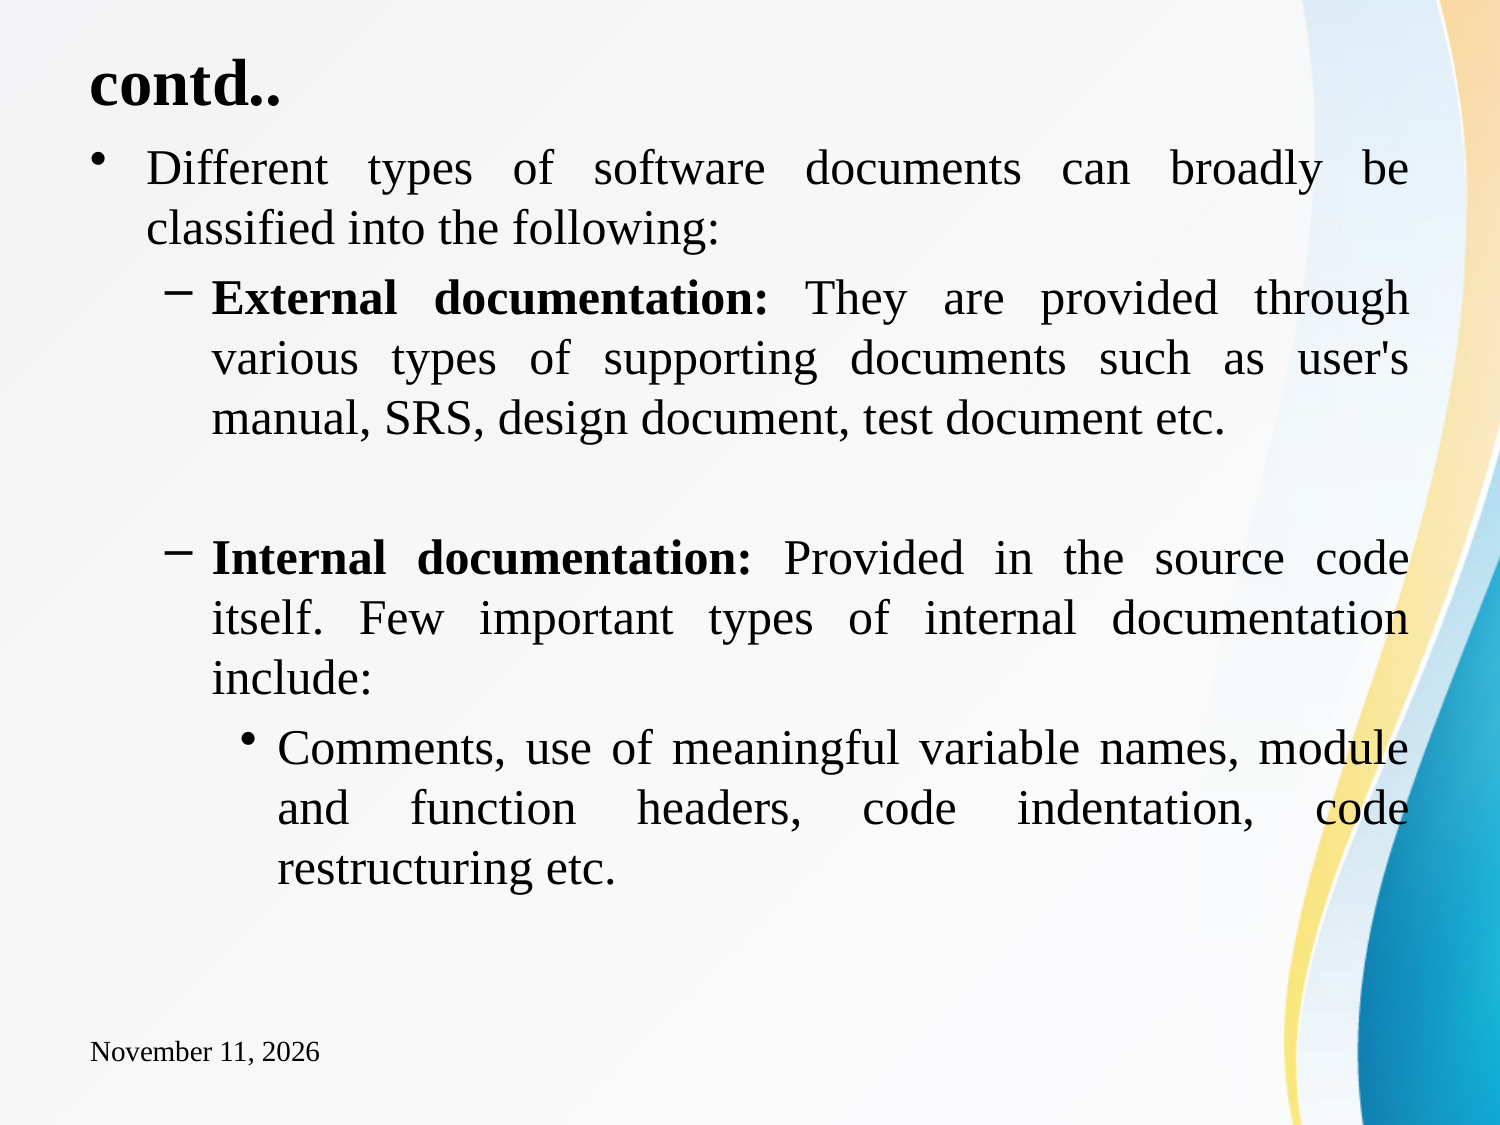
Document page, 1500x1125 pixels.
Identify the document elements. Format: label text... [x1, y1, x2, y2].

picture [0, 0, 1500, 1125]
slide_number [1074, 1024, 1425, 1103]
title contd.. [74, 30, 1426, 126]
slide_number [75, 1024, 425, 1103]
list Different types of software documents can broadly be classified into the following: External documentation: They are provided through various types of supporting documents such as user's manual, SRS, design document, test document etc. Internal documentation: Provided in the source code itself. Few important types of internal documentation include: Comments, use of meaningful variable names, module and function headers, code indentation, code restructuring etc. [74, 126, 1426, 1006]
